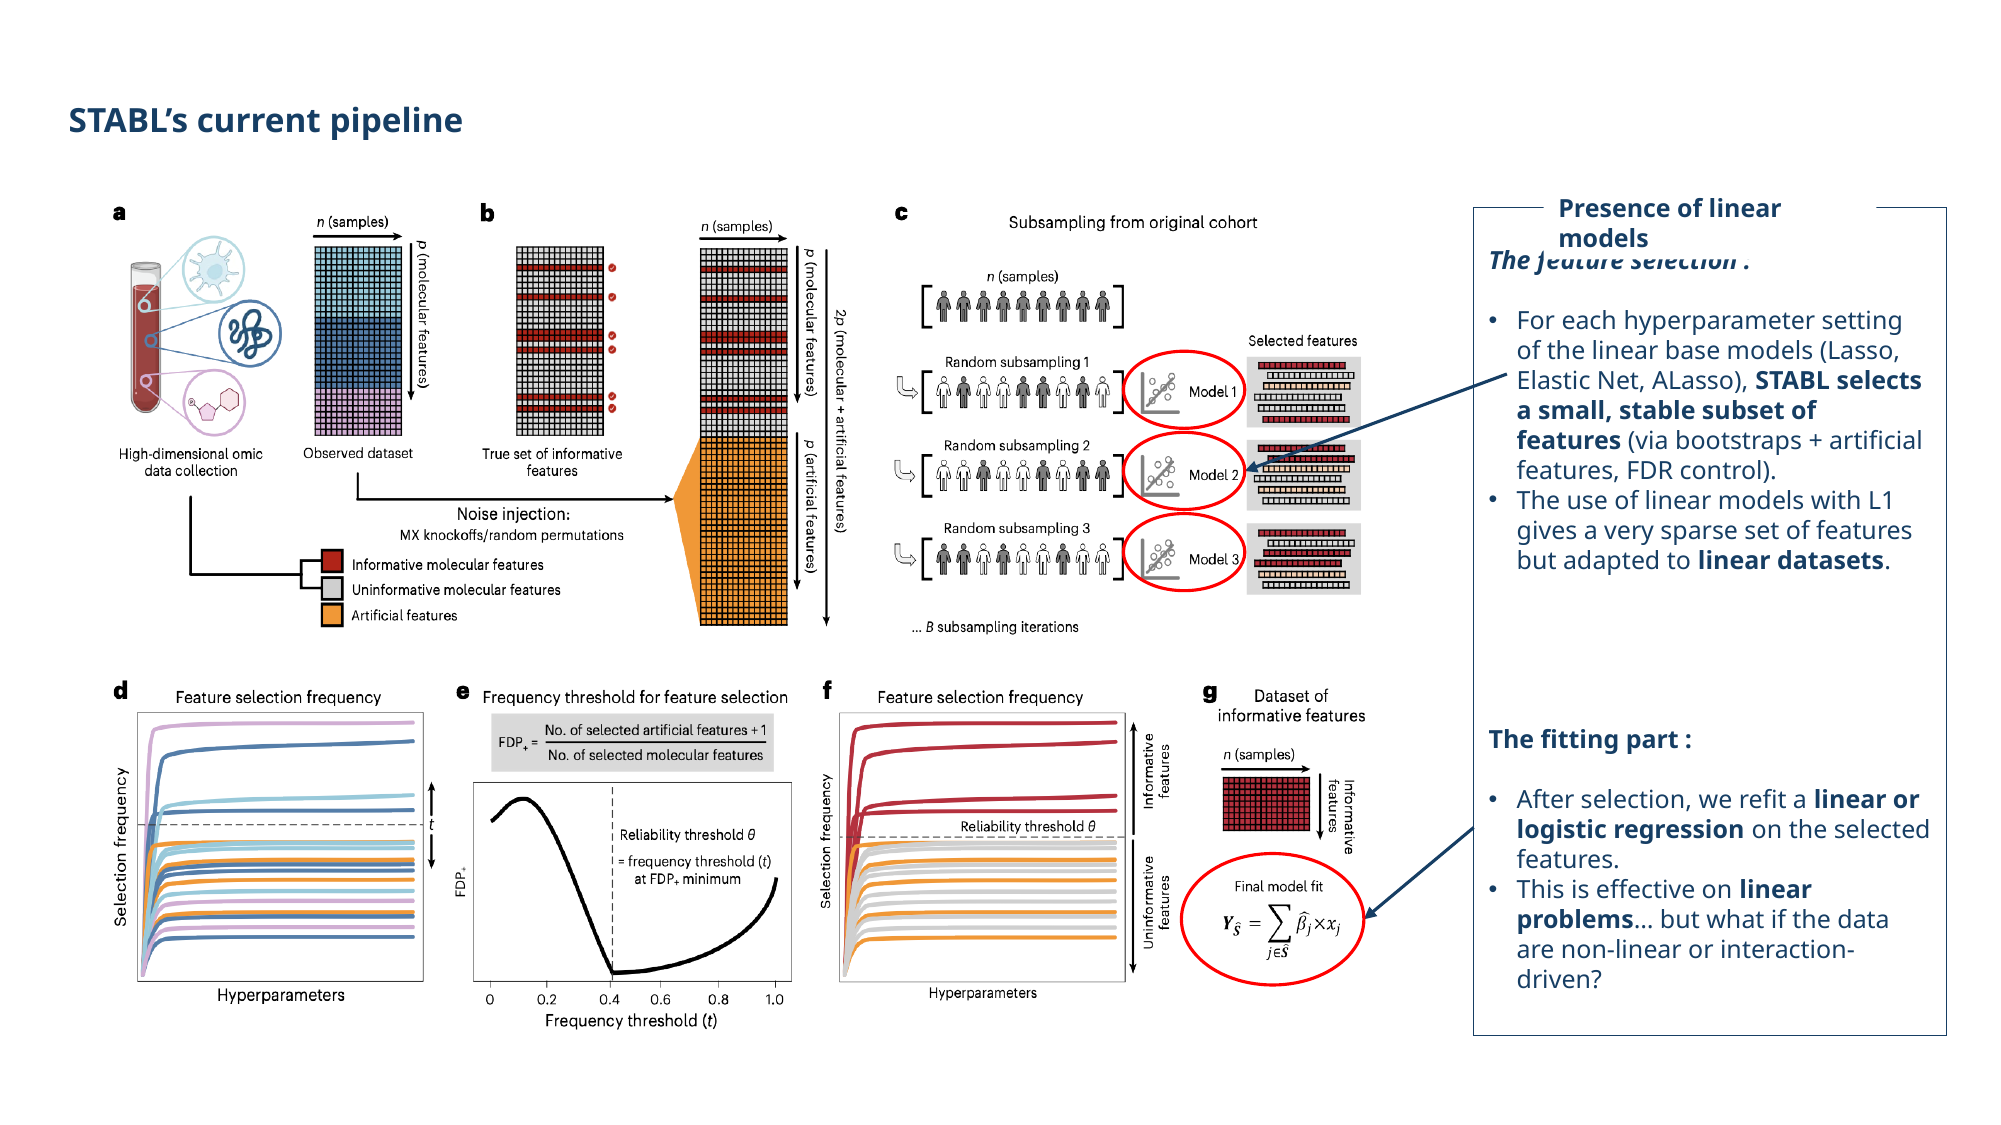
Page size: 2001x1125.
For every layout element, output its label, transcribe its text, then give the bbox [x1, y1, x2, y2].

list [53, 171, 1420, 1036]
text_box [1244, 373, 1508, 472]
text_box Presence of linear models [1543, 184, 1877, 260]
text_box The feature selection : For each hyperparameter setting of the linear base models (Lasso, Elastic Net, ALasso), STABL selects a small, stable subset of features (via bootstraps + artificial features, FDR control). The use of linear models with L1 gives a very sparse set of features but adapted to linear datasets. The fitting part : After selection, we refit a linear or logistic regression on the selected features. This is effective on linear problems… but what if the data are non-linear or interaction-driven? [1473, 207, 1947, 1036]
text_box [1363, 827, 1475, 920]
title STABL’s current pipeline [53, 84, 1779, 159]
